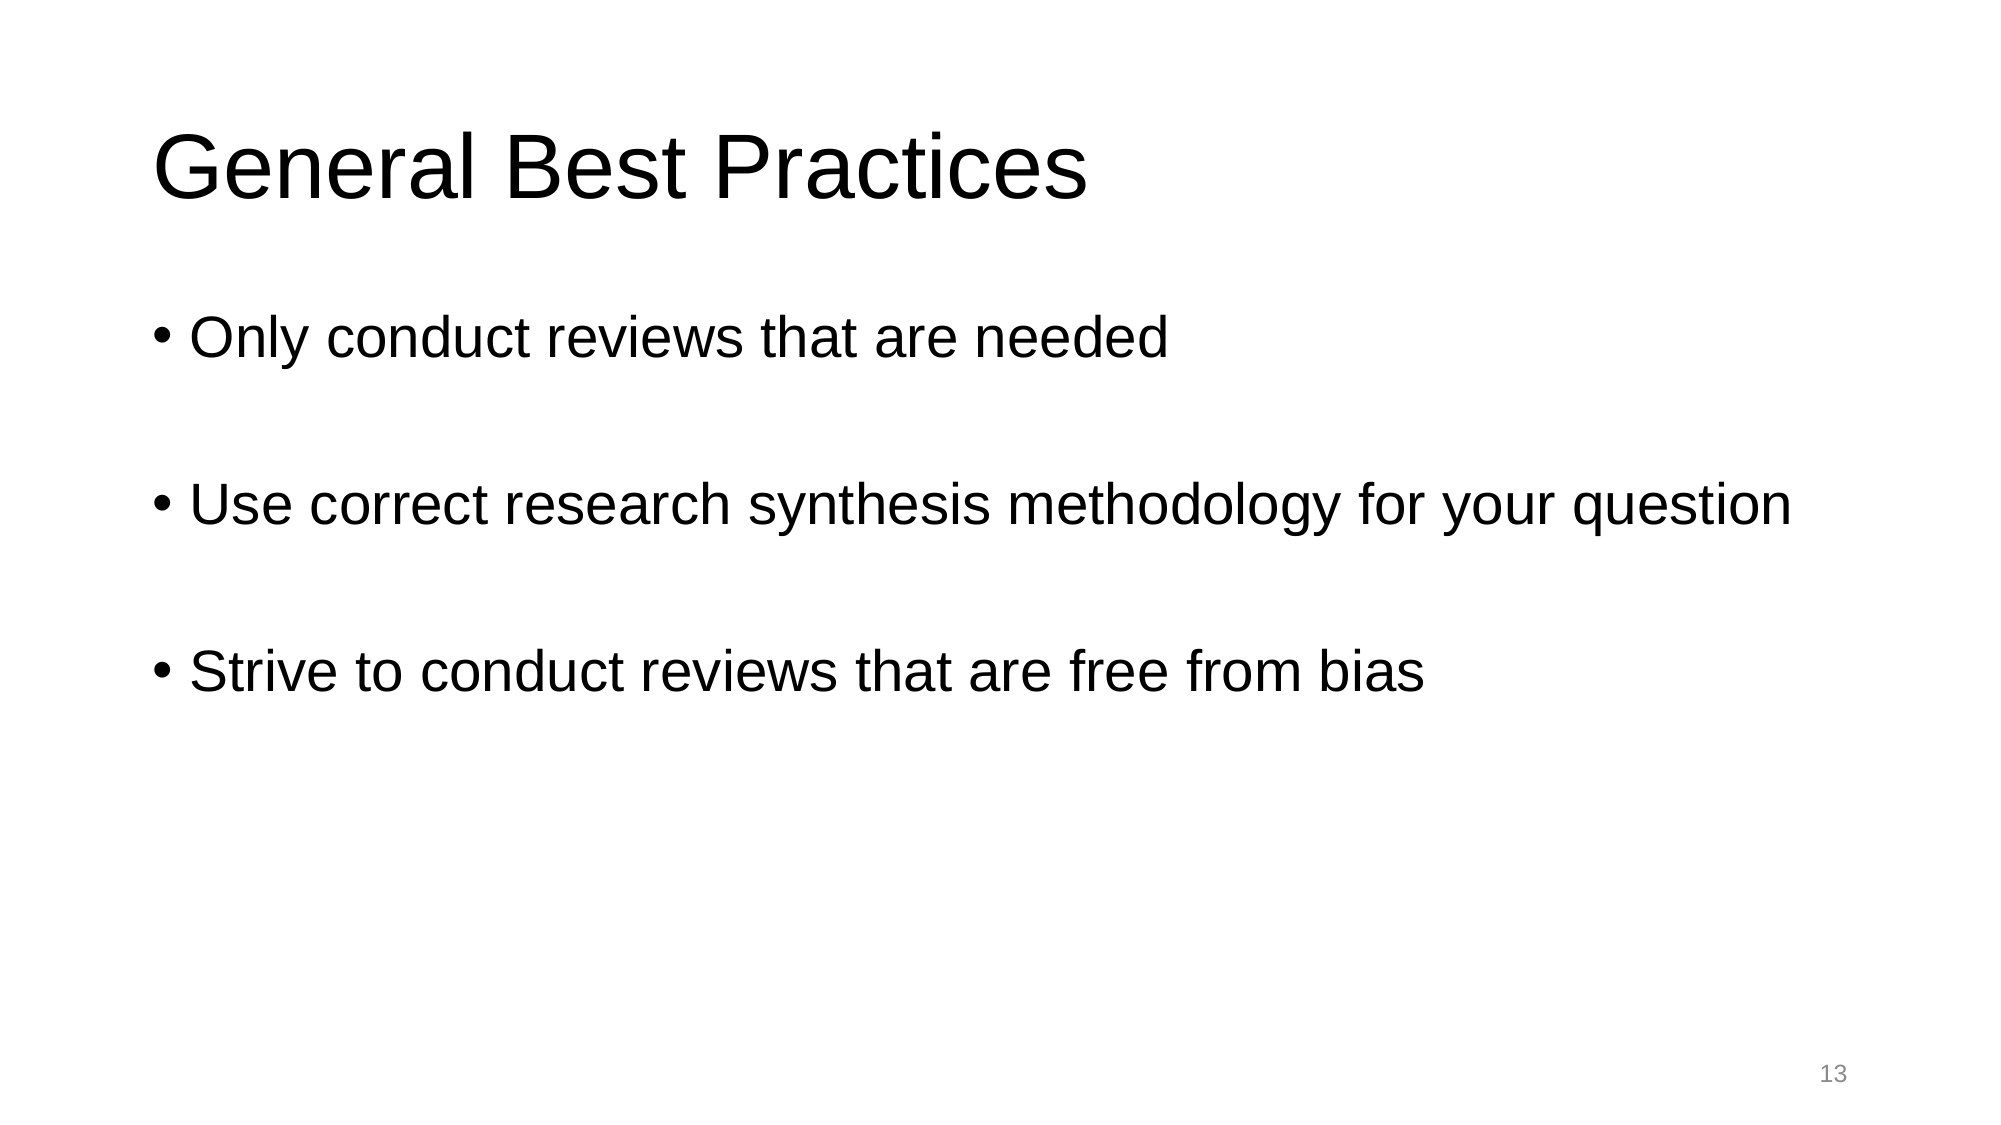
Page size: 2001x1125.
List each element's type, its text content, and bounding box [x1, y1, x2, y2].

title General Best Practices [137, 59, 1863, 278]
slide_number 12 [1412, 1042, 1863, 1103]
list Only conduct reviews that are needed Use correct research synthesis methodology for your question Strive to conduct reviews that are free from bias [137, 299, 1863, 1014]
